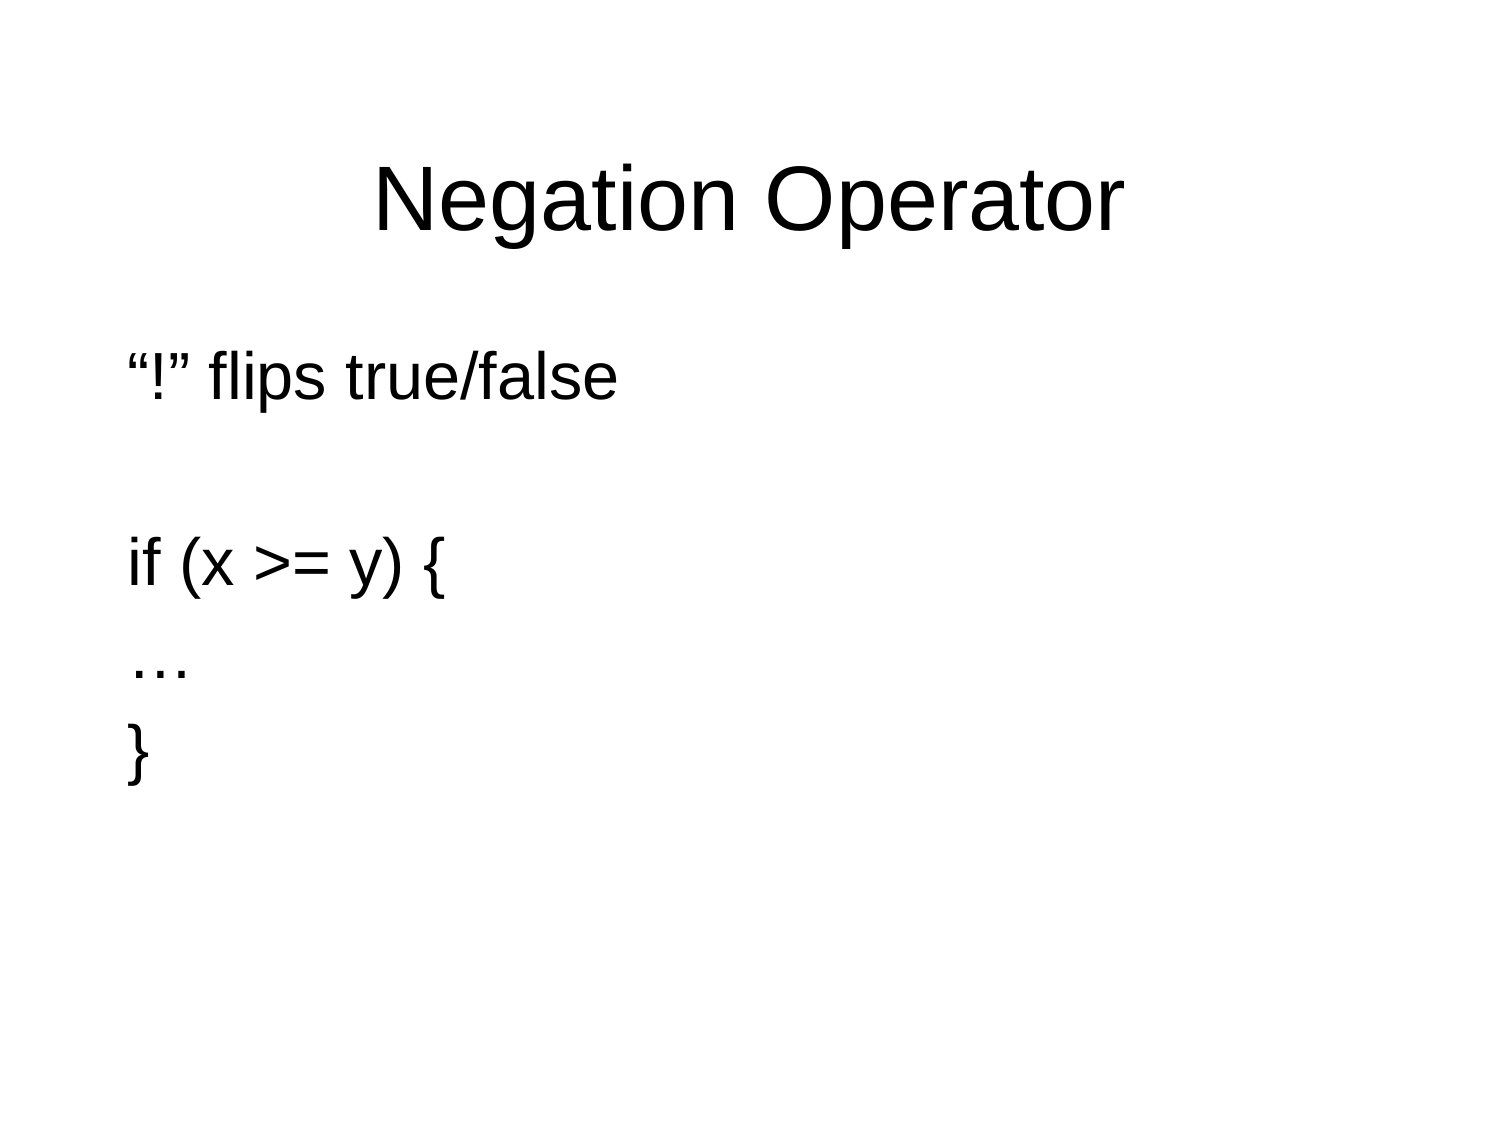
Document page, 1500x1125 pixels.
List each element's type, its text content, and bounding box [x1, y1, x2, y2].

text_box “!” flips true/false if (x >= y) { … } [112, 324, 1388, 1000]
title Negation Operator [112, 99, 1388, 288]
